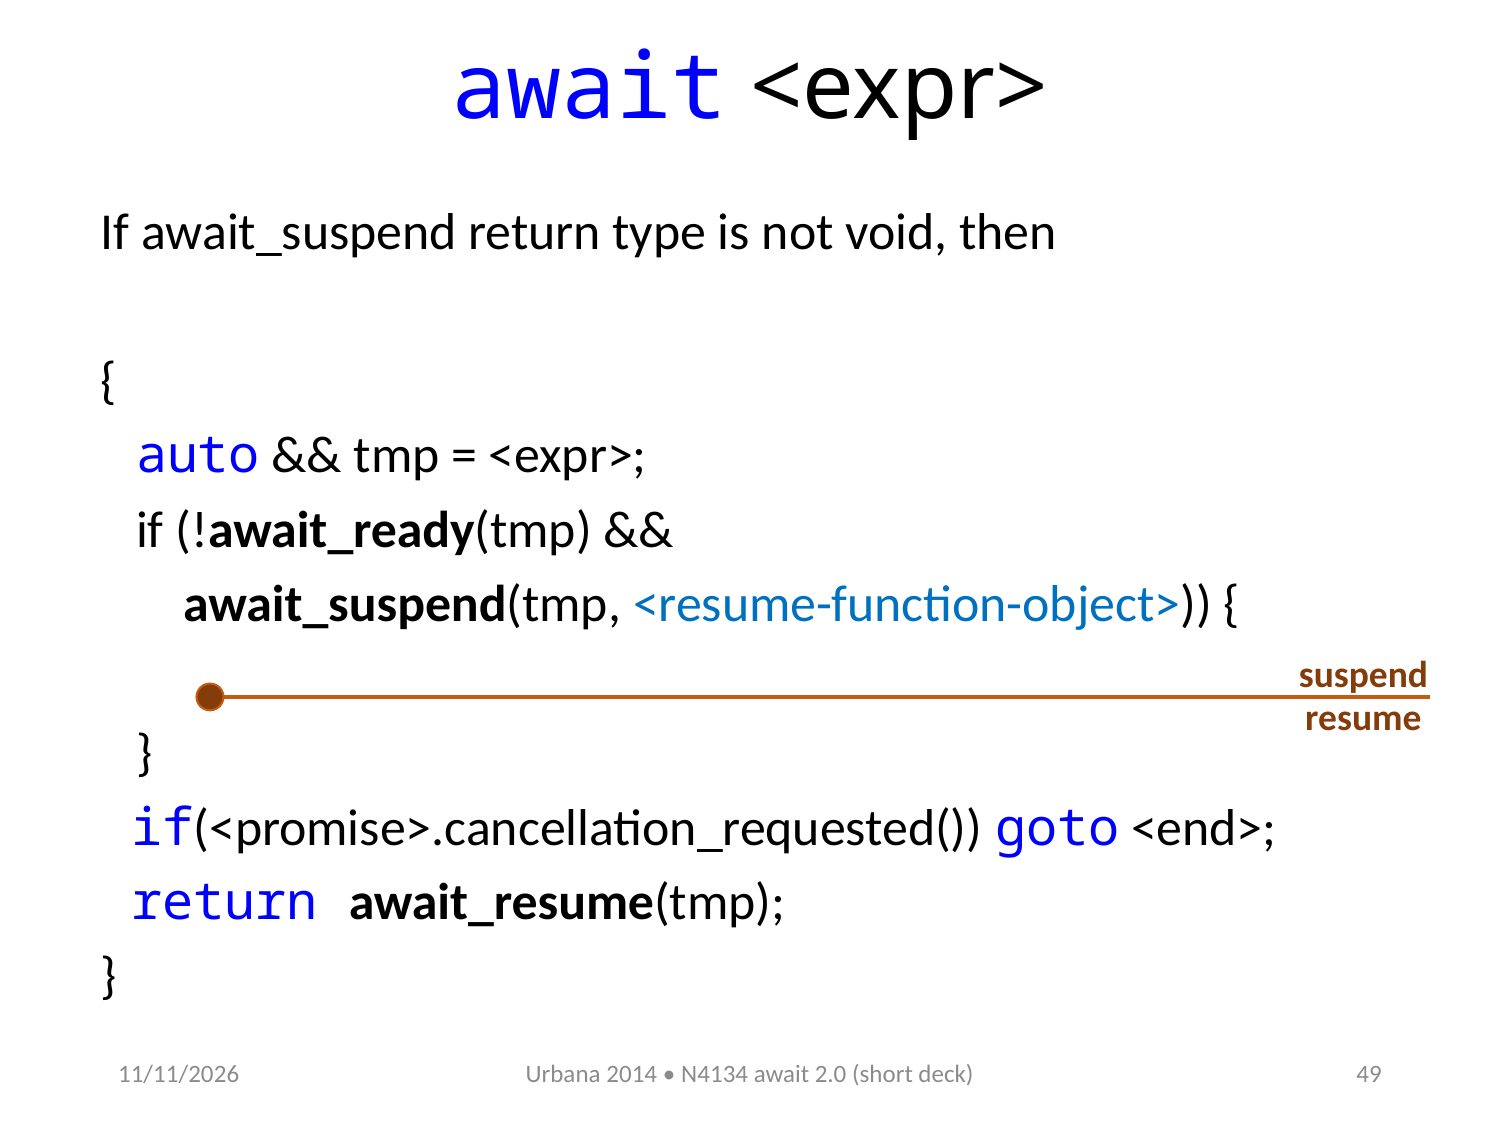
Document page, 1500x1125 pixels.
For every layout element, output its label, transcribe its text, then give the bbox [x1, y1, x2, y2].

slide_number 49 [1059, 1042, 1397, 1103]
footer Urbana 2014 • N4134 await 2.0 (short deck) [496, 1042, 1004, 1103]
title await <expr> [103, 0, 1397, 197]
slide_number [103, 1042, 441, 1103]
text_box If await_suspend return type is not void, then { auto && tmp = <expr>; if (!await_ready(tmp) && await_suspend(tmp, <resume-function-object>)) { } if(<promise>.cancellation_requested()) goto <end>; return await_resume(tmp); } [86, 197, 1465, 1018]
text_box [196, 642, 1445, 747]
